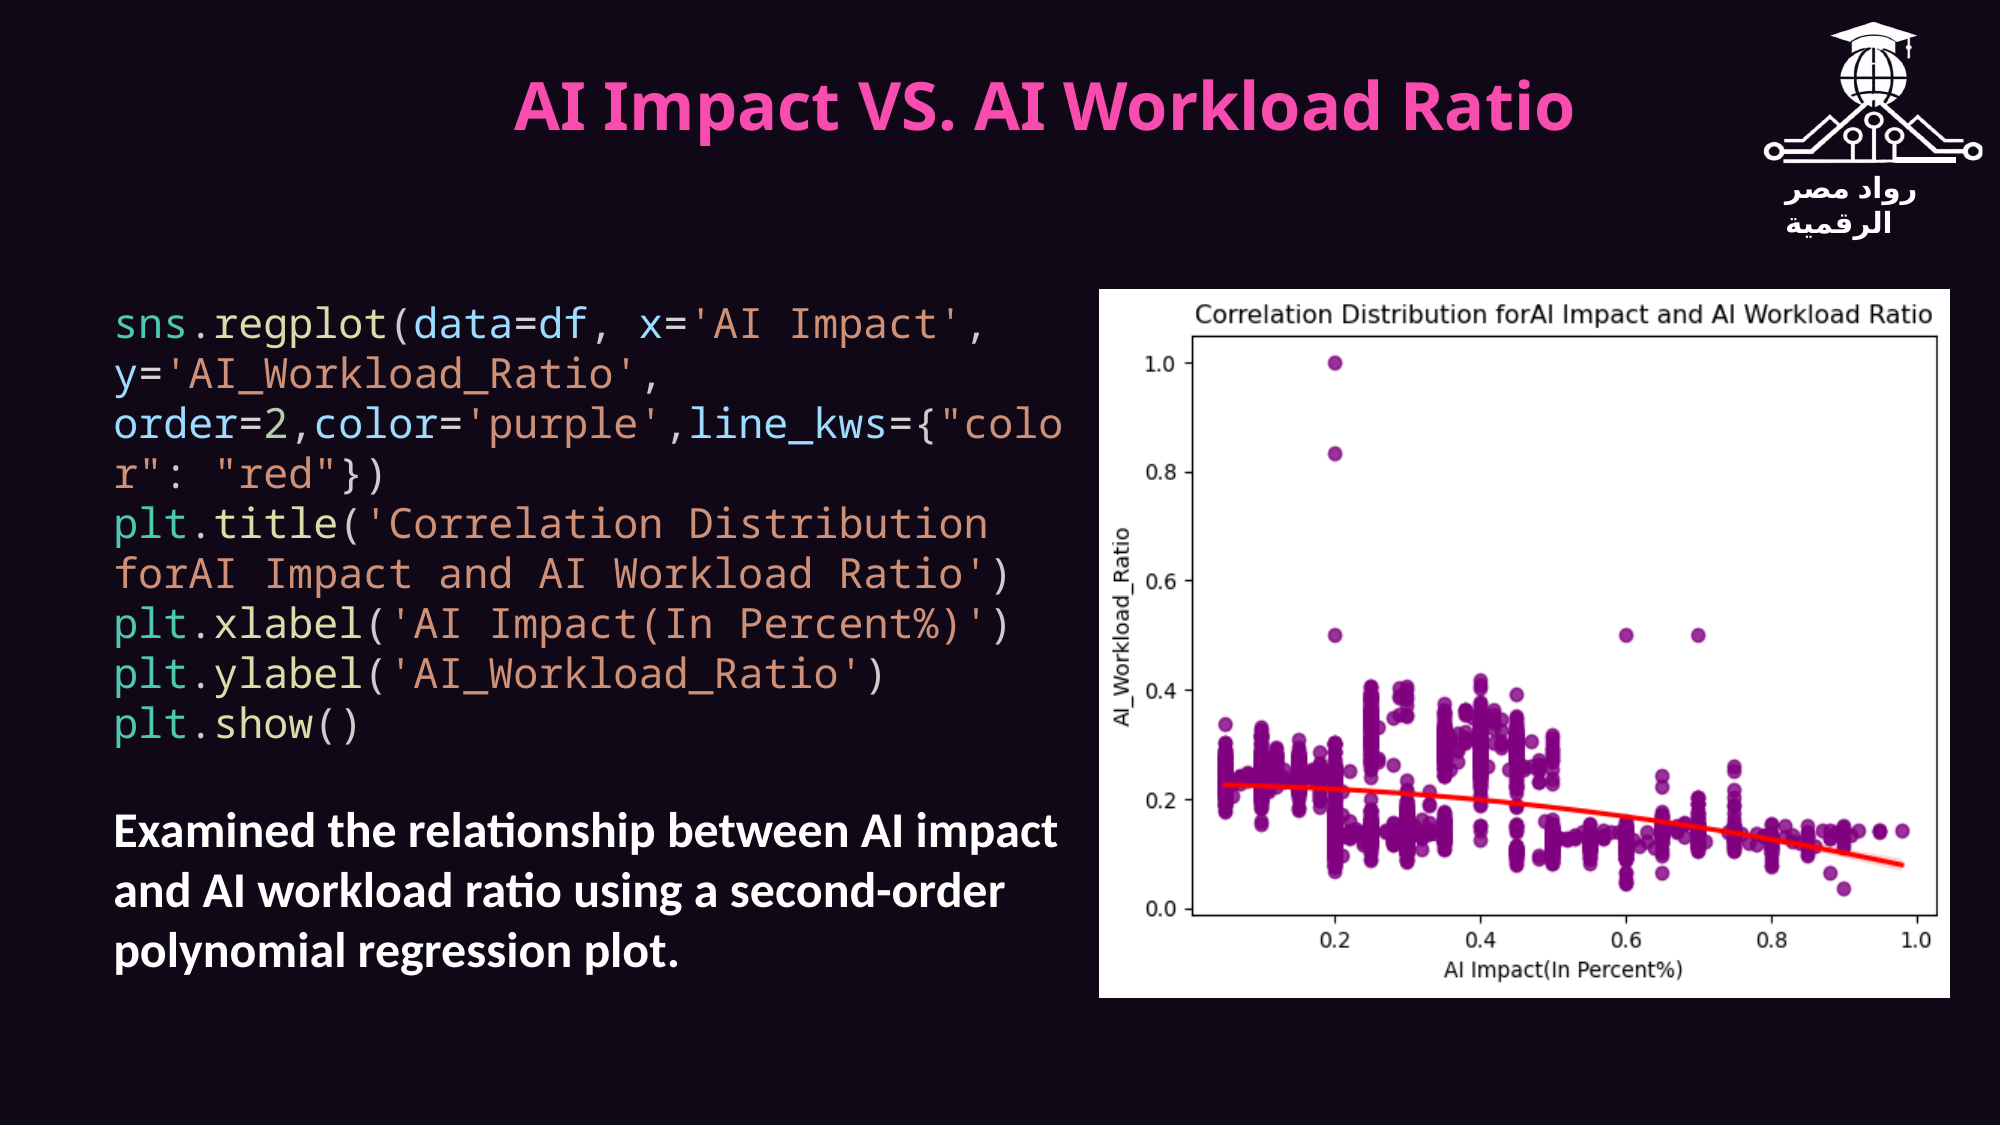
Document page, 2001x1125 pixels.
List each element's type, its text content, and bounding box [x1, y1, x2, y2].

picture [1098, 289, 1950, 998]
text_box sns.regplot(data=df, x='AI Impact', y='AI_Workload_Ratio', order=2,color='purple',line_kws={"color": "red"}) plt.title('Correlation Distribution forAI Impact and AI Workload Ratio') plt.xlabel('AI Impact(In Percent%)') plt.ylabel('AI_Workload_Ratio') plt.show() [98, 289, 1098, 755]
text_box Examined the relationship between AI impact and AI workload ratio using a second-order polynomial regression plot. [98, 789, 1098, 985]
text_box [1762, 18, 1983, 206]
text_box AI Impact VS. AI Workload Ratio [499, 56, 1630, 151]
